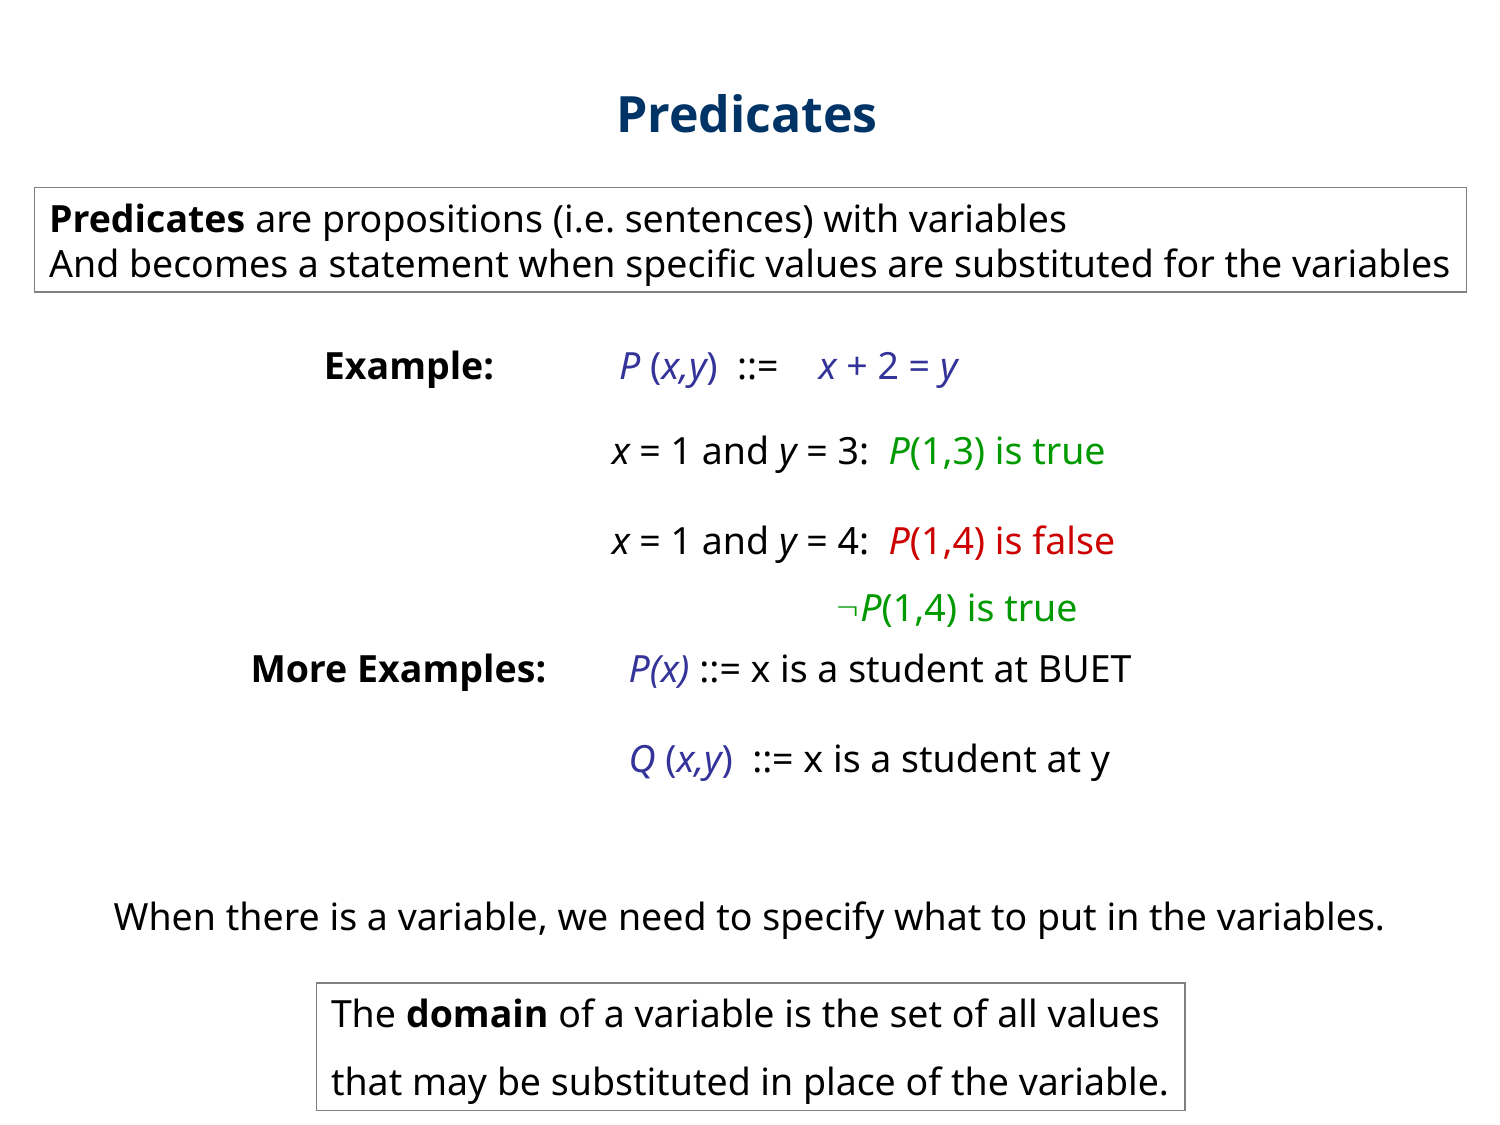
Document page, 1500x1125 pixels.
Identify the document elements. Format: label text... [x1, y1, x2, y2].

text_box Predicates [601, 74, 893, 150]
text_box When there is a variable, we need to specify what to put in the variables. [98, 885, 1402, 946]
text_box P (x,y) ::= [604, 334, 794, 395]
text_box The domain of a variable is the set of all values that may be substituted in place of the variable. [316, 983, 1186, 1111]
text_box x = 1 and y = 3: P(1,3) is true x = 1 and y = 4: P(1,4) is false P(1,4) is true [597, 419, 1131, 637]
text_box P(x) ::= x is a student at BUET Q (x,y) ::= x is a student at y [613, 637, 1147, 788]
text_box Predicates are propositions (i.e. sentences) with variables And becomes a statement when specific values are substituted for the variables [34, 187, 1467, 293]
text_box Example: [309, 334, 510, 395]
text_box More Examples: [235, 637, 562, 698]
text_box x + 2 = y [803, 334, 973, 395]
